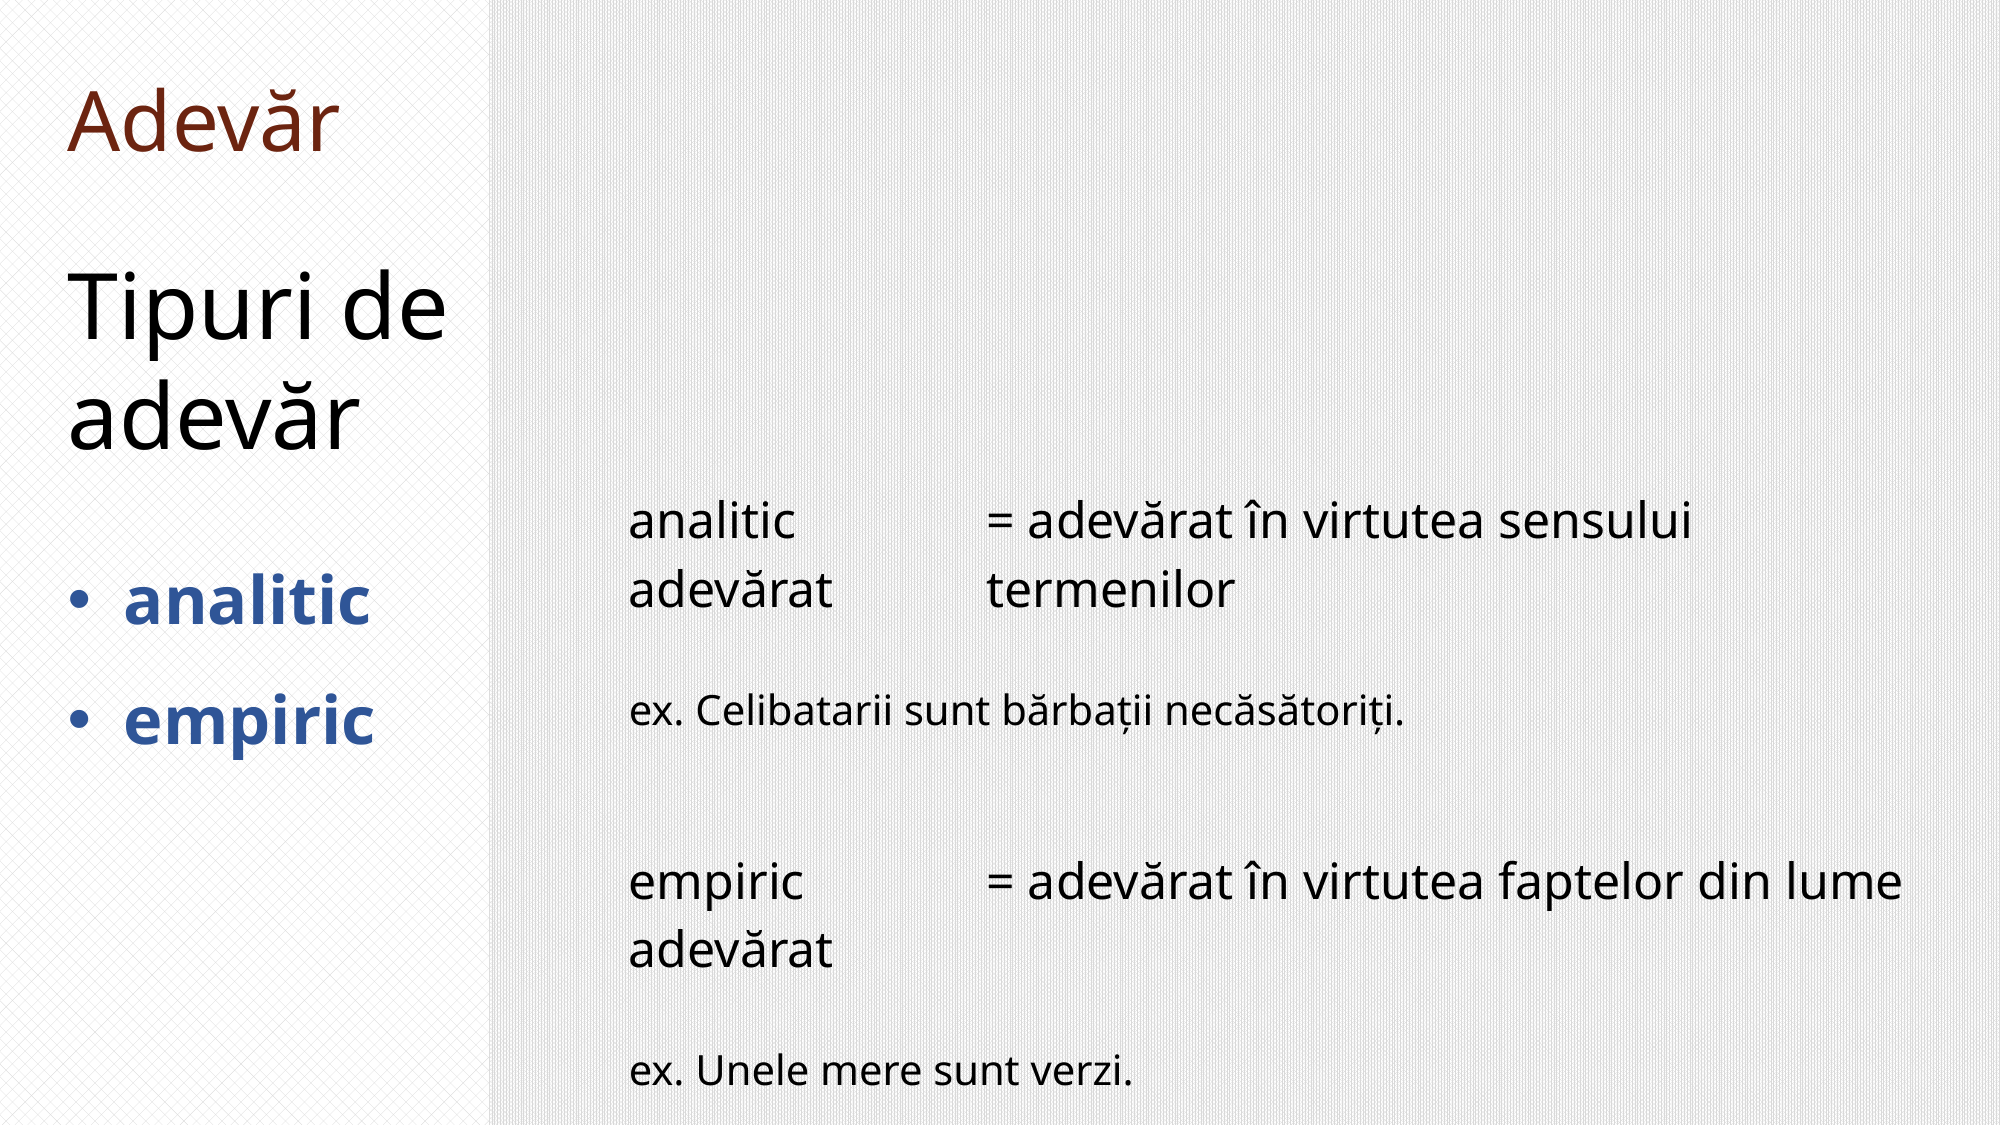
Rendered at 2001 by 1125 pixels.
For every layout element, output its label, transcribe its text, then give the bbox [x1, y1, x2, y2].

table_cell empiric adevărat [614, 838, 971, 1033]
text_box Tipuri de adevăr [52, 240, 490, 476]
text_box Adevăr [52, 61, 1370, 176]
table_cell ex. Unele mere sunt verzi. [614, 1033, 1947, 1098]
table_header = adevărat în virtutea sensului termenilor [971, 478, 1947, 673]
table_cell = adevărat în virtutea faptelor din lume [971, 838, 1947, 1033]
table_cell ex. Celibatarii sunt bărbații necăsătoriți. [614, 673, 1947, 838]
text_box [0, 0, 490, 1125]
table_header analitic adevărat [614, 478, 971, 673]
text_box analitic empiric [52, 510, 490, 766]
